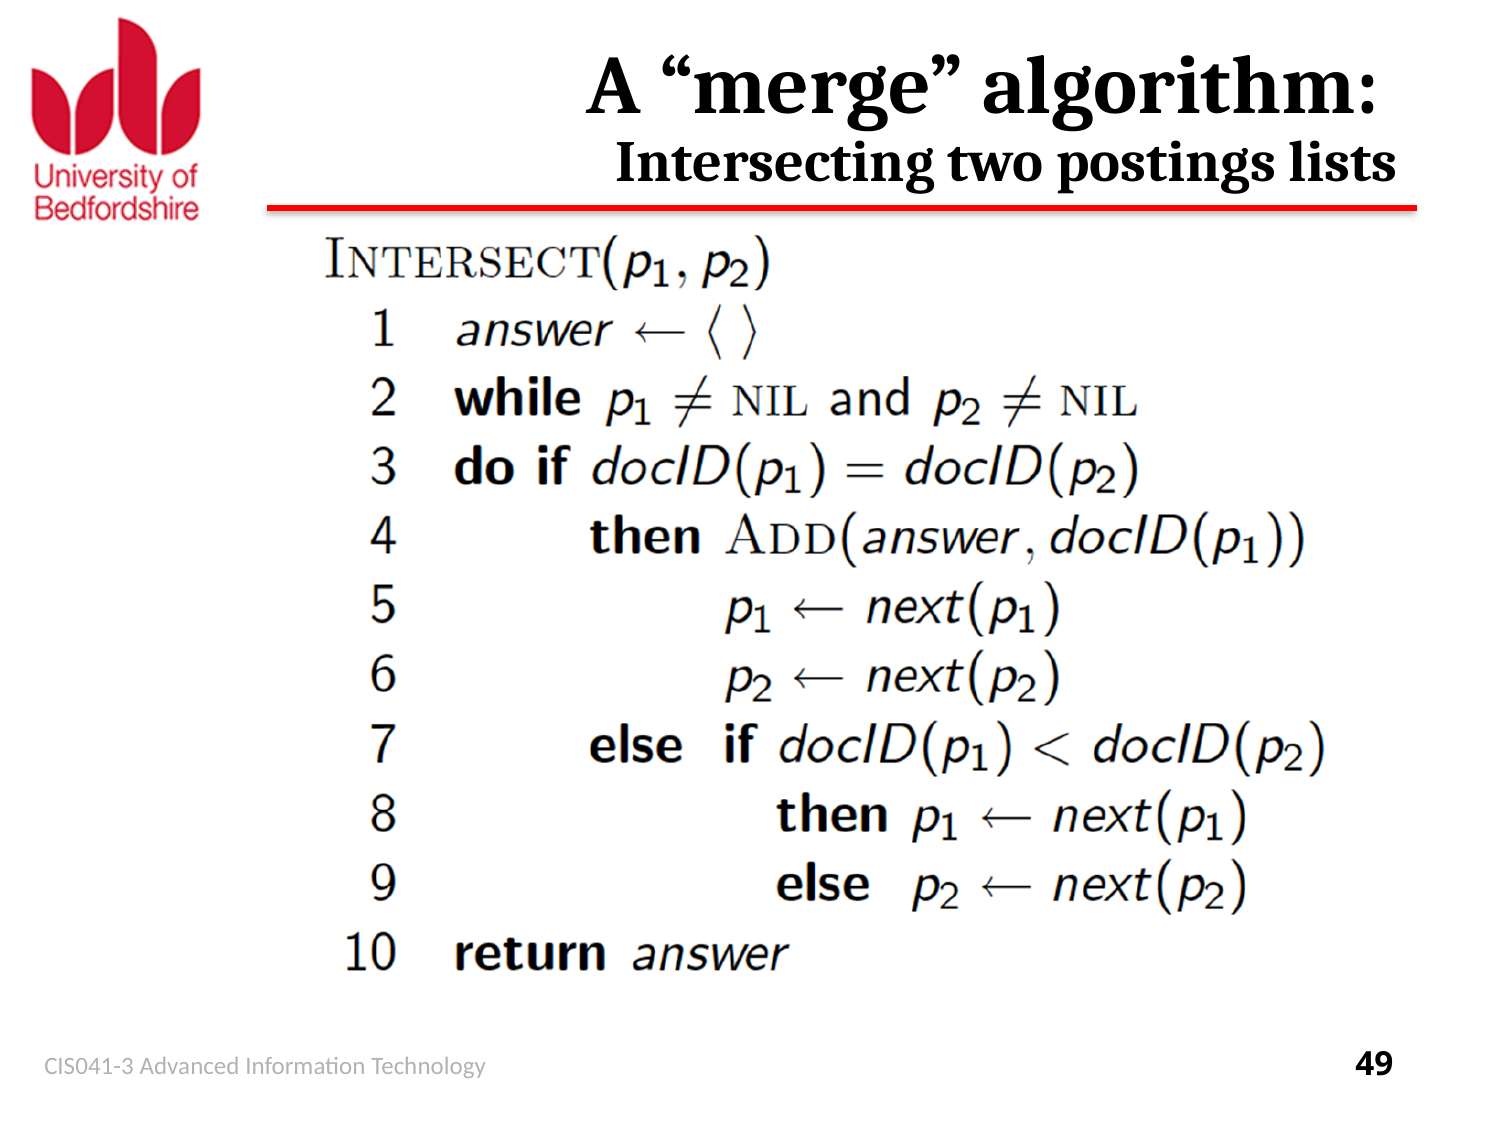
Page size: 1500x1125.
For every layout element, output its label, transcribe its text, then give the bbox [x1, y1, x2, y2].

picture [0, 0, 237, 236]
title A “merge” algorithm: Intersecting two postings lists [112, 61, 1413, 174]
picture [312, 225, 1341, 994]
footer CIS041-3 Advanced Information Technology [29, 1035, 750, 1095]
